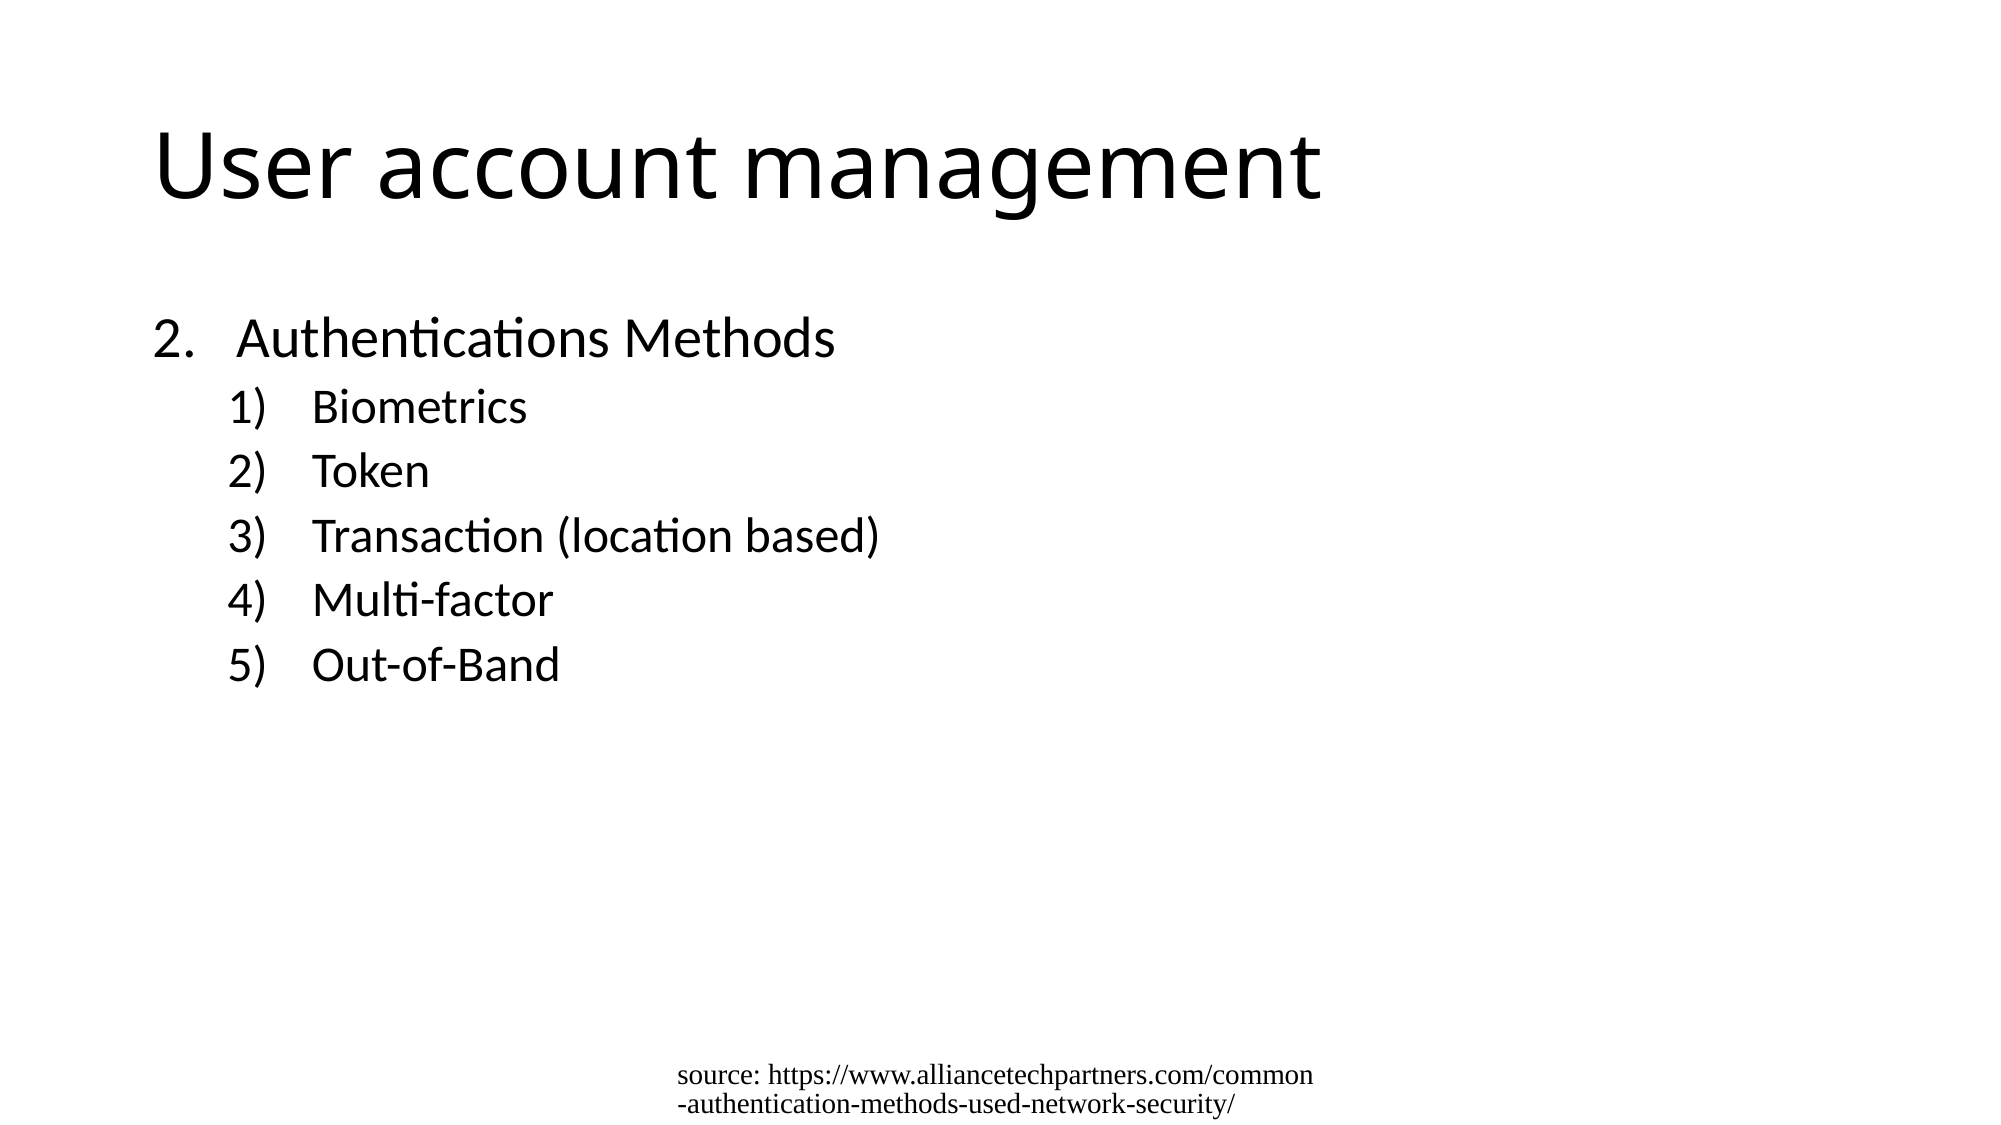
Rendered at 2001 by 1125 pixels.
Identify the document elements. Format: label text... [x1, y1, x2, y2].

footer source: https://www.alliancetechpartners.com/common-authentication-methods-used-network-security/ [662, 1042, 1338, 1103]
list Authentications Methods Biometrics Token Transaction (location based) Multi-factor Out-of-Band [137, 299, 1863, 1014]
title User account management [137, 59, 1863, 278]
